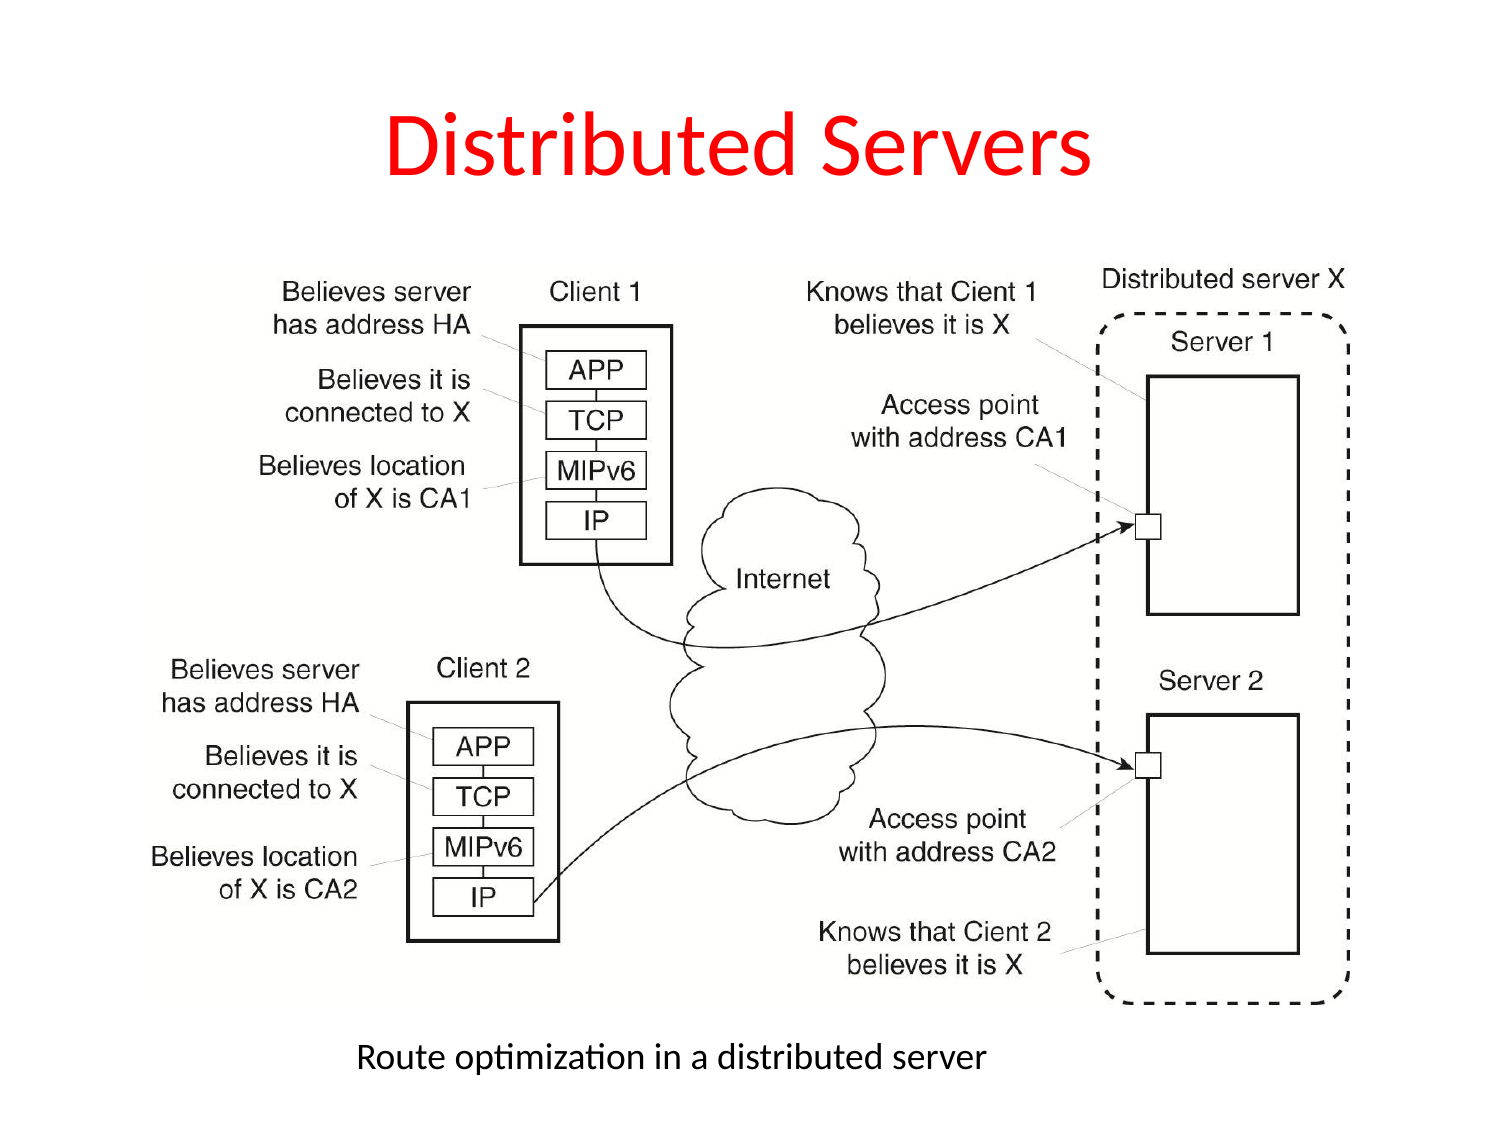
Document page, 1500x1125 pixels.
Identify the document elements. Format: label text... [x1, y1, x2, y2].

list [149, 262, 1351, 1006]
title Distributed Servers [75, 45, 1425, 233]
text_box Route optimization in a distributed server [341, 1024, 1012, 1085]
